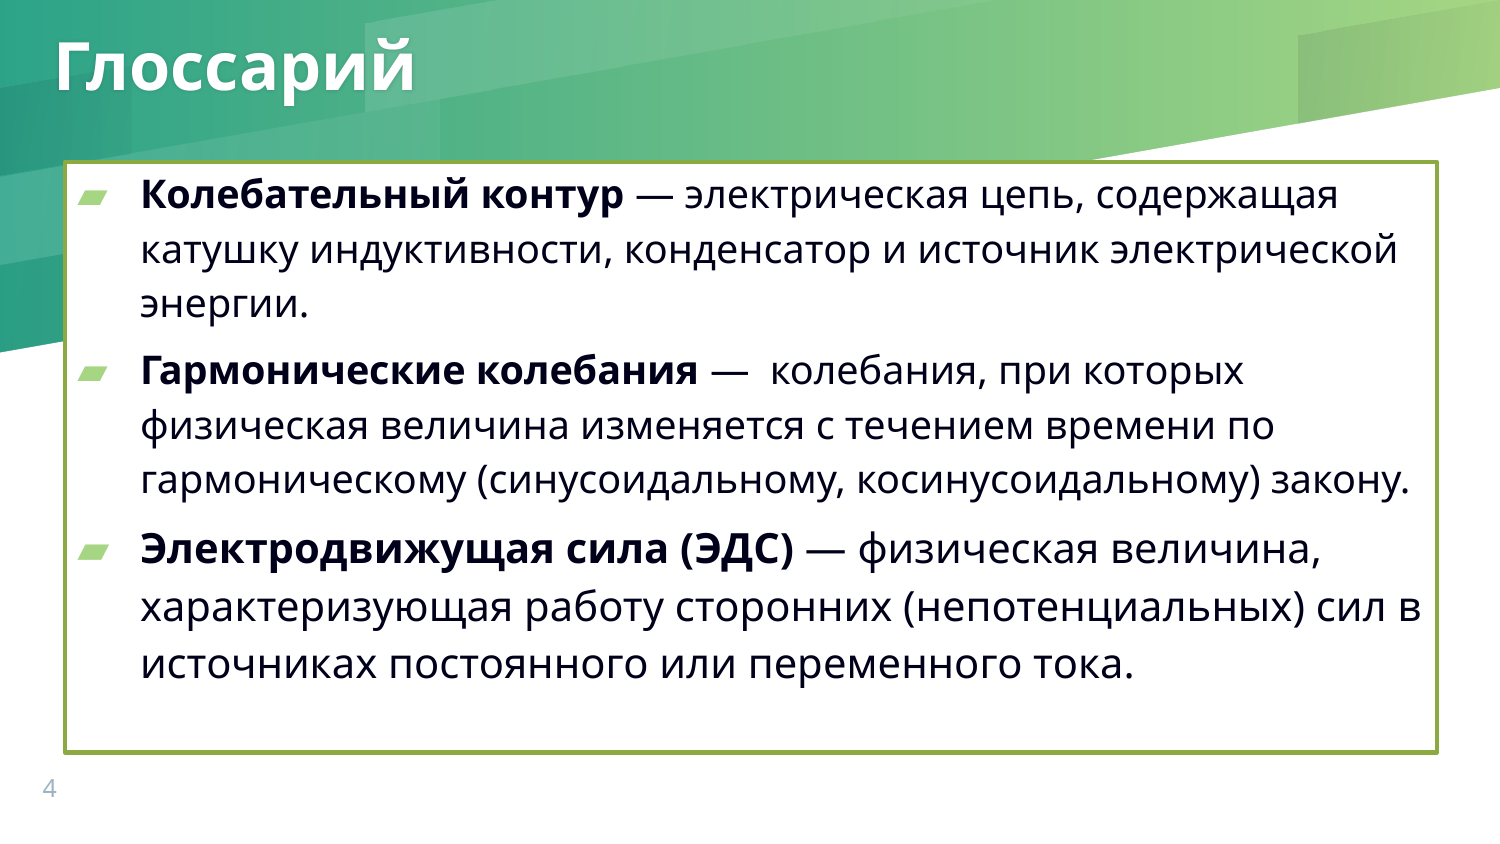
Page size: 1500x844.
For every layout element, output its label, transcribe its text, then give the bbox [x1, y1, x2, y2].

list Колебательный контур — электрическая цепь, содержащая катушку индуктивности, конденсатор и источник электрической энергии. Гармонические колебания — колебания, при которых физическая величина изменяется с течением времени по гармоническому (синусоидальному, косинусоидальному) закону. Электродвижущая сила (ЭДС) — физическая величина, характеризующая работу сторонних (непотенциальных) сил в источниках постоянного или переменного тока. [63, 160, 1439, 755]
title Глоссарий [53, 0, 443, 127]
slide_number 4 [42, 766, 122, 807]
